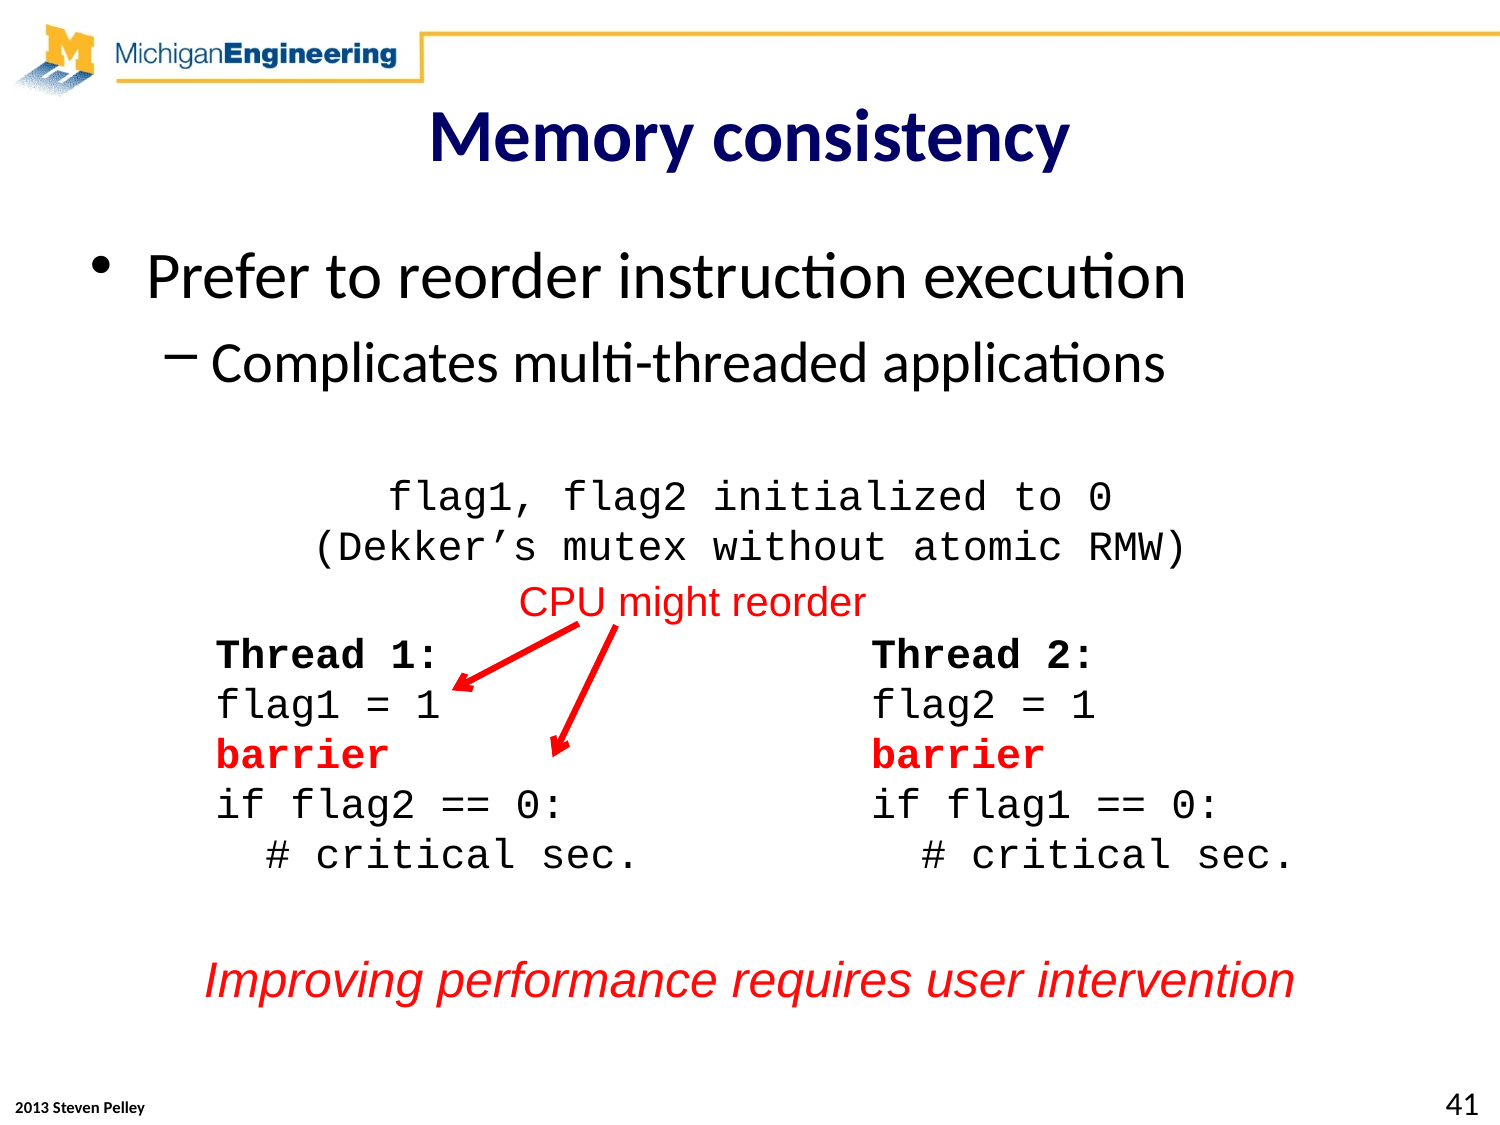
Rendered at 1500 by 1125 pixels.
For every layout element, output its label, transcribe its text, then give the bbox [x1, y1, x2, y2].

picture [12, 24, 1500, 97]
text_box flag1, flag2 initialized to 0 (Dekker’s mutex without atomic RMW) [255, 461, 1245, 577]
slide_number 41 [1425, 1074, 1500, 1125]
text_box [451, 623, 553, 691]
text_box Thread 1: flag1 = 1 barrier if flag2 == 0: # critical sec. [200, 619, 703, 885]
text_box CPU might reorder [503, 577, 882, 633]
text_box Thread 2: flag2 = 1 barrier if flag1 == 0: # critical sec. [856, 619, 1394, 885]
list Prefer to reorder instruction execution Complicates multi-threaded applications [75, 224, 1425, 1005]
title Memory consistency [74, 74, 1426, 188]
text_box Improving performance requires user intervention [188, 940, 1311, 1016]
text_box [552, 625, 617, 758]
